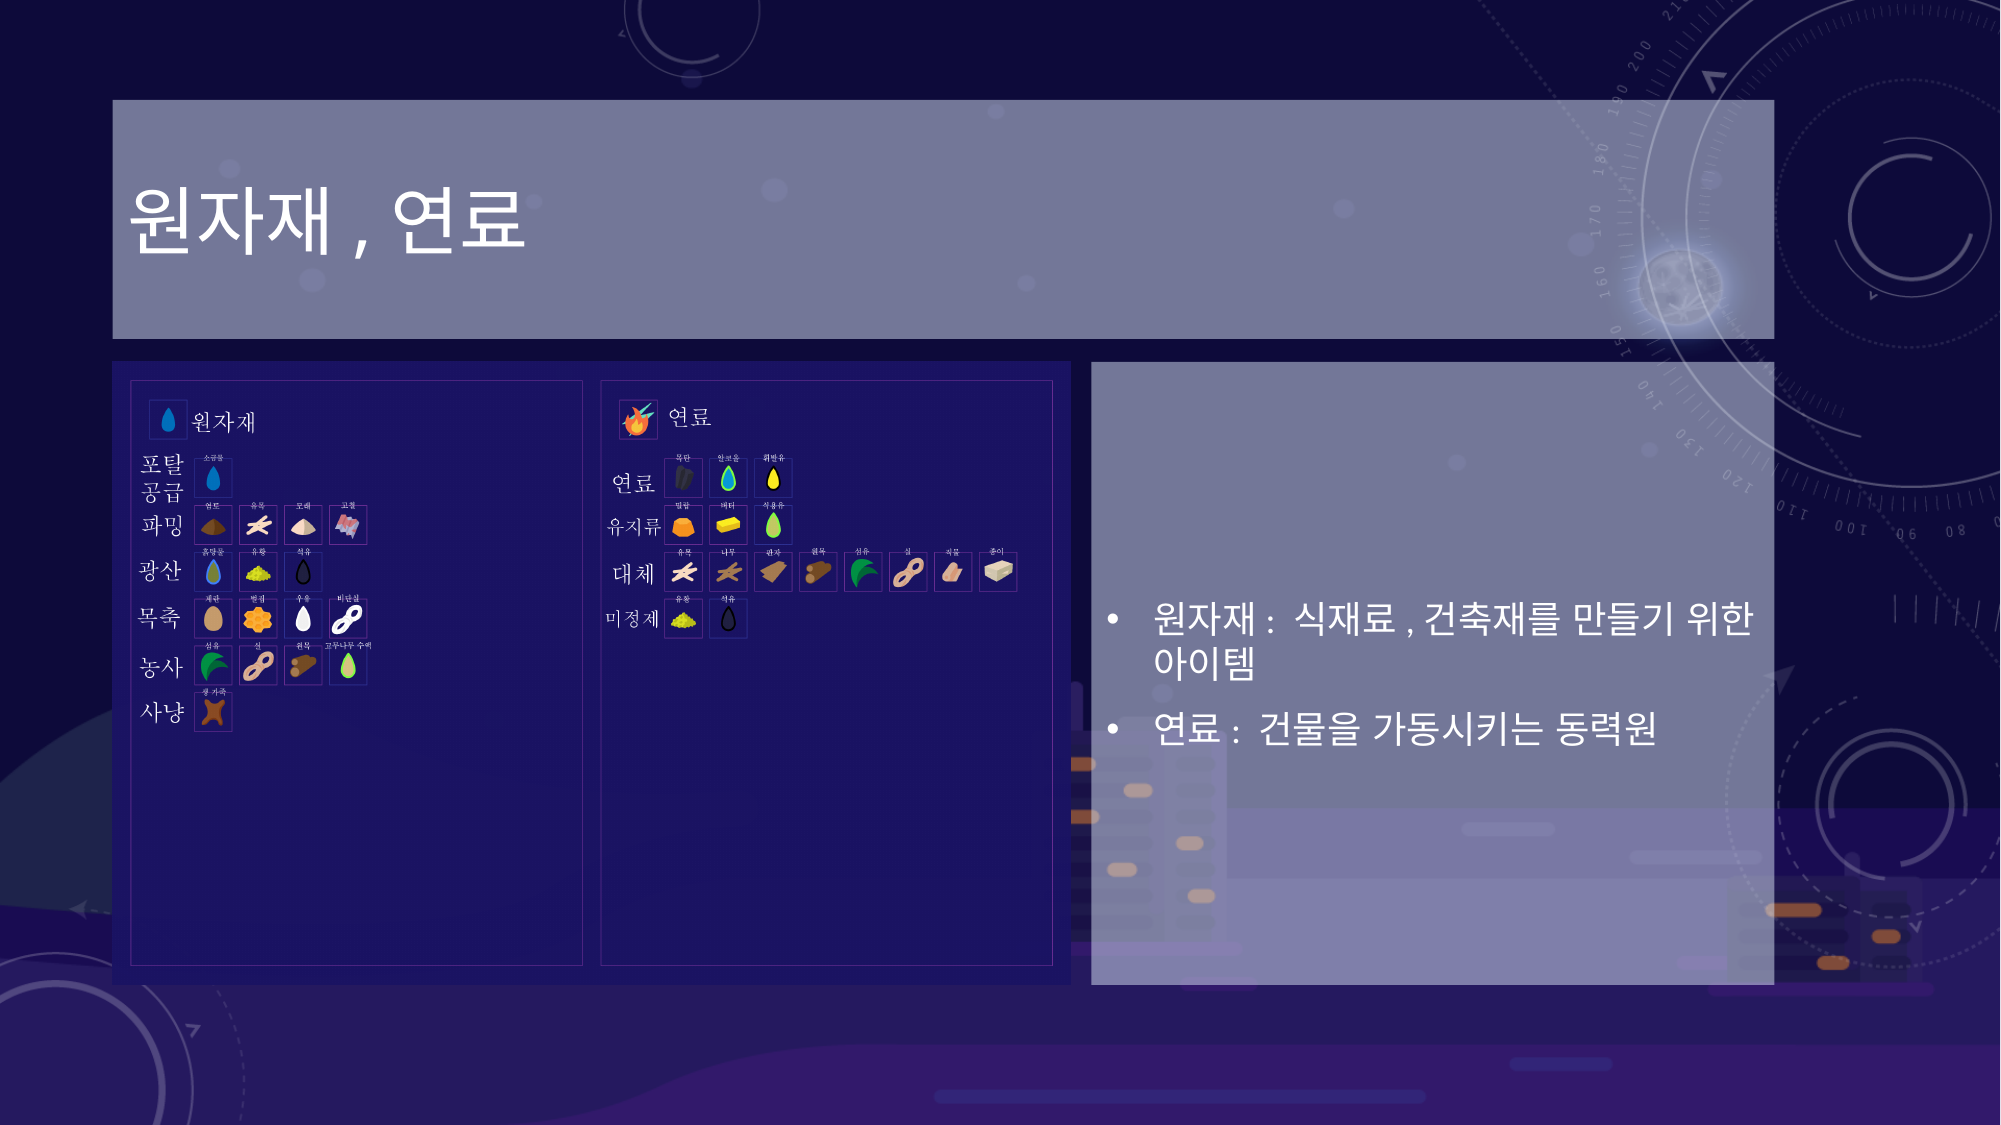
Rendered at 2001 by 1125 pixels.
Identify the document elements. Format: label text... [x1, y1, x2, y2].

title 원자재,연료 [112, 99, 1775, 339]
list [112, 361, 1071, 986]
picture [0, 0, 2001, 1125]
text_box 원자재: 식재료,건축재를 만들기 위한 아이템 연료: 건물을 가동시키는 동력원 [1091, 361, 1775, 985]
